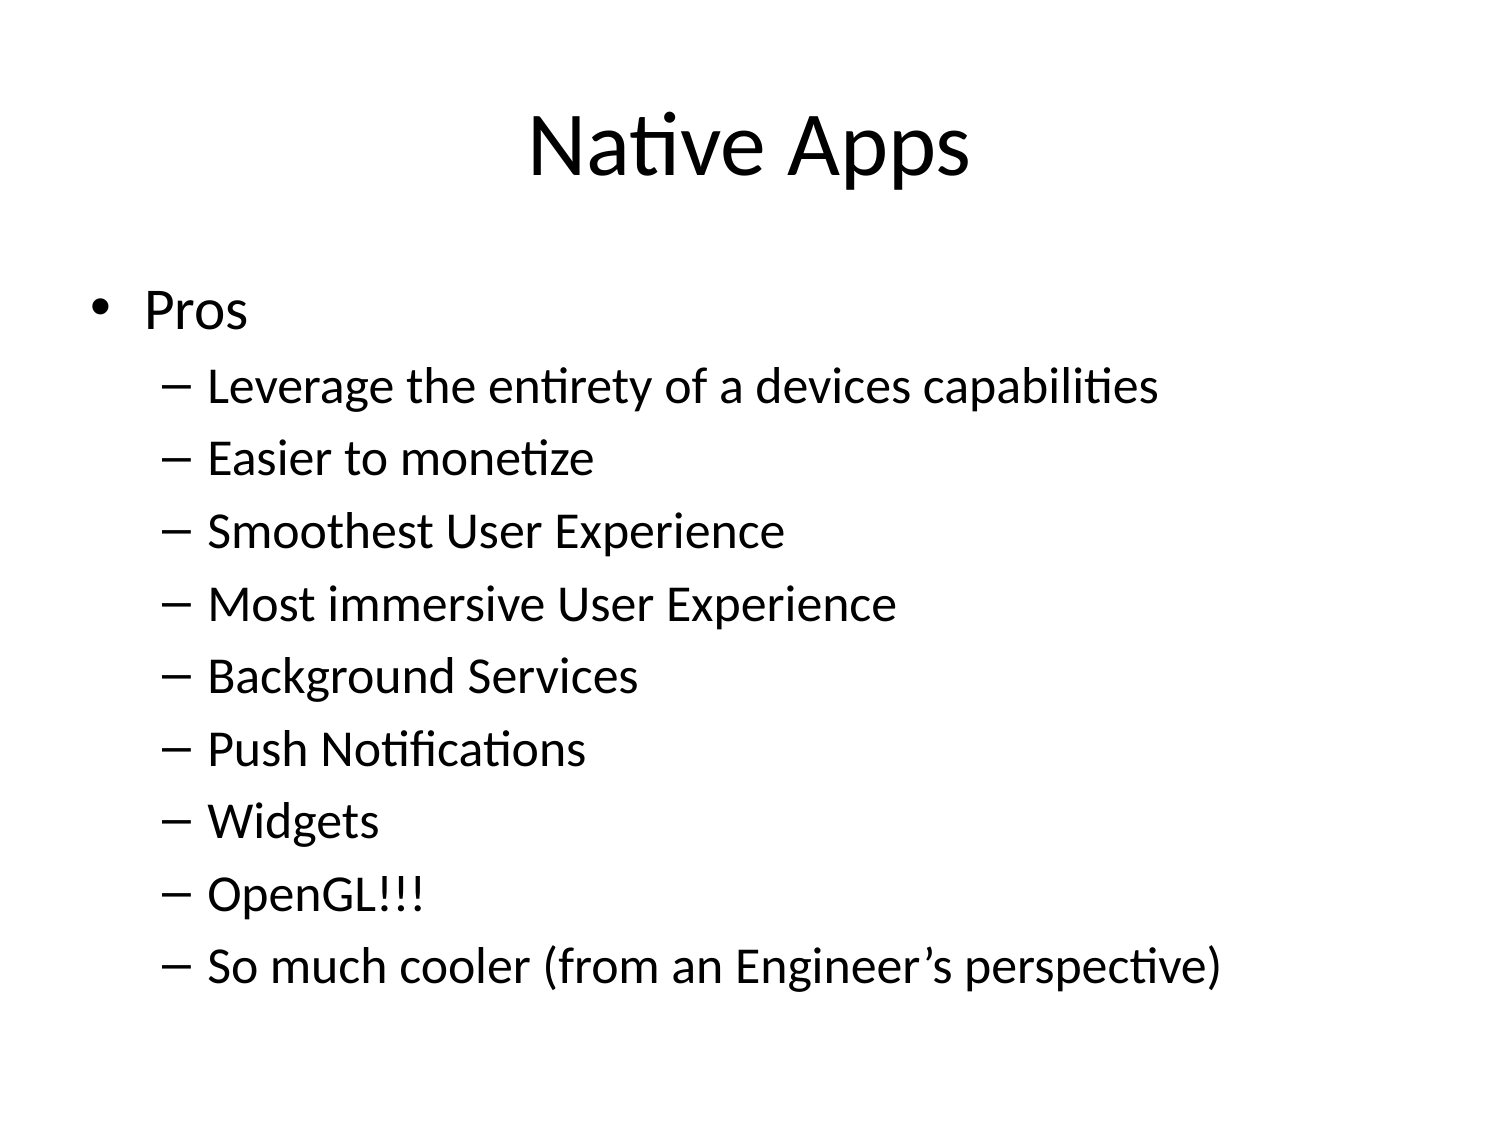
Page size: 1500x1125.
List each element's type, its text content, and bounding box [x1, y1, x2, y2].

title Native Apps [75, 45, 1425, 233]
list Pros Leverage the entirety of a devices capabilities Easier to monetize Smoothest User Experience Most immersive User Experience Background Services Push Notifications Widgets OpenGL!!! So much cooler (from an Engineer’s perspective) [75, 262, 1425, 1005]
